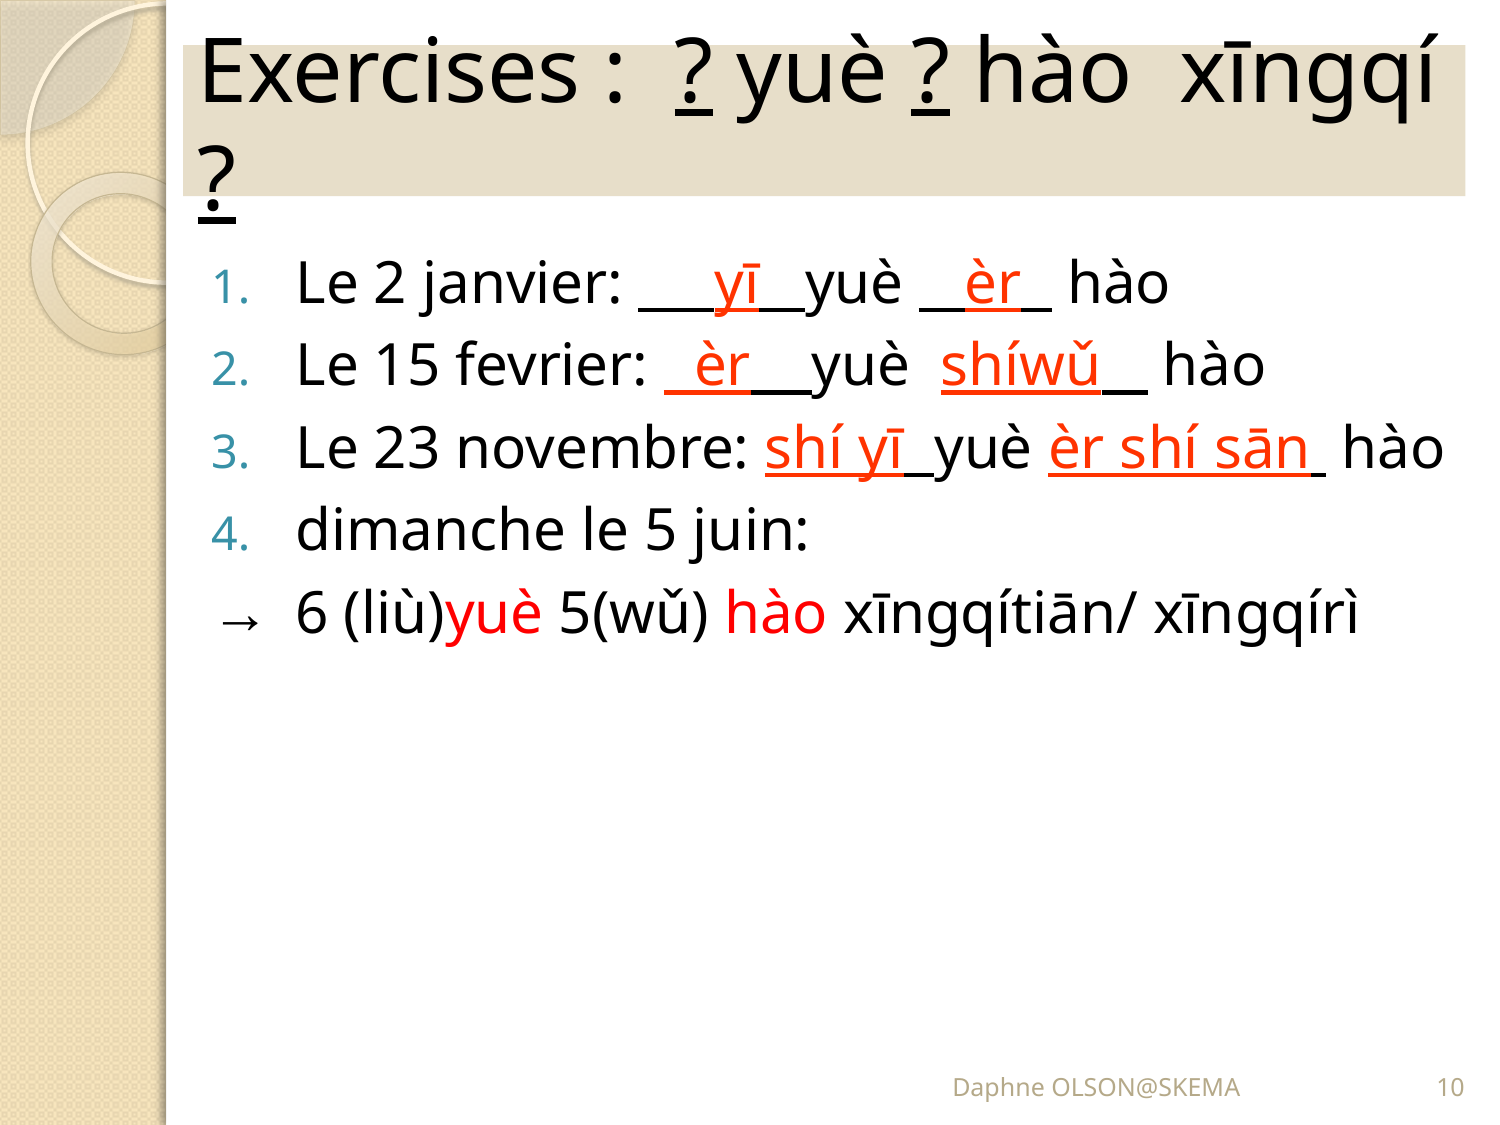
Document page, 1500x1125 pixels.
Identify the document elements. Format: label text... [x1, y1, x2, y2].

list Le 2 janvier: yī yuè èr hào Le 15 fevrier: èr yuè shíwǔ hào Le 23 novembre: shí yī yuè èr shí sān hào dimanche le 5 juin: → 6 (liù)yuè 5(wǔ) hào xīngqítiān/ xīngqírì [183, 237, 1466, 1071]
slide_number 10 [1413, 1034, 1488, 1113]
footer Daphne OLSON@SKEMA [937, 1034, 1413, 1113]
title Exercises : ? yuè ? hào xīngqí ? [183, 45, 1466, 197]
